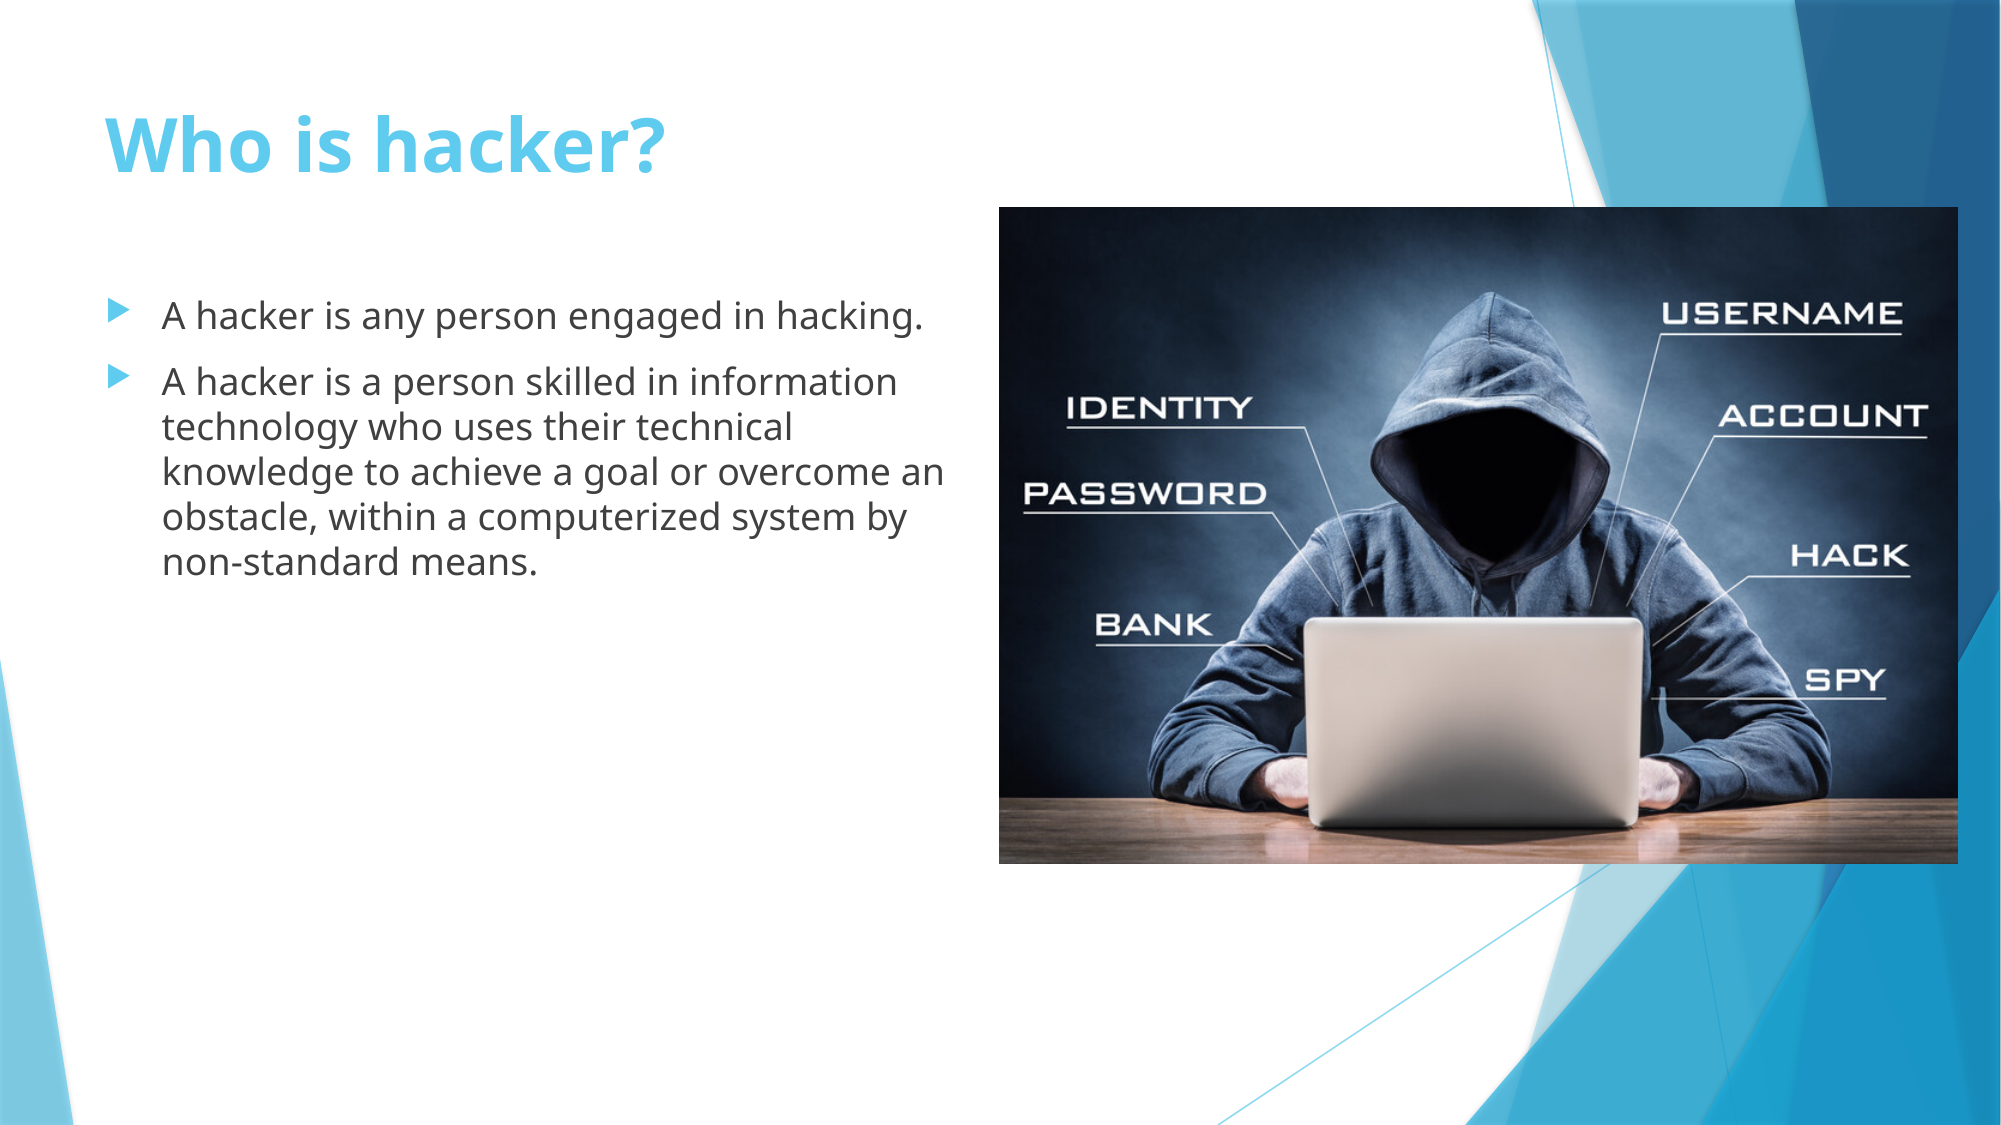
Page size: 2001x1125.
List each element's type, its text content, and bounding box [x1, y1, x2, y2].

list A hacker is any person engaged in hacking. A hacker is a person skilled in information technology who uses their technical knowledge to achieve a goal or overcome an obstacle, within a computerized system by non-standard means. [90, 284, 999, 922]
picture [999, 207, 1959, 865]
text_box [999, 873, 1910, 922]
title Who is hacker? [90, 90, 1501, 208]
